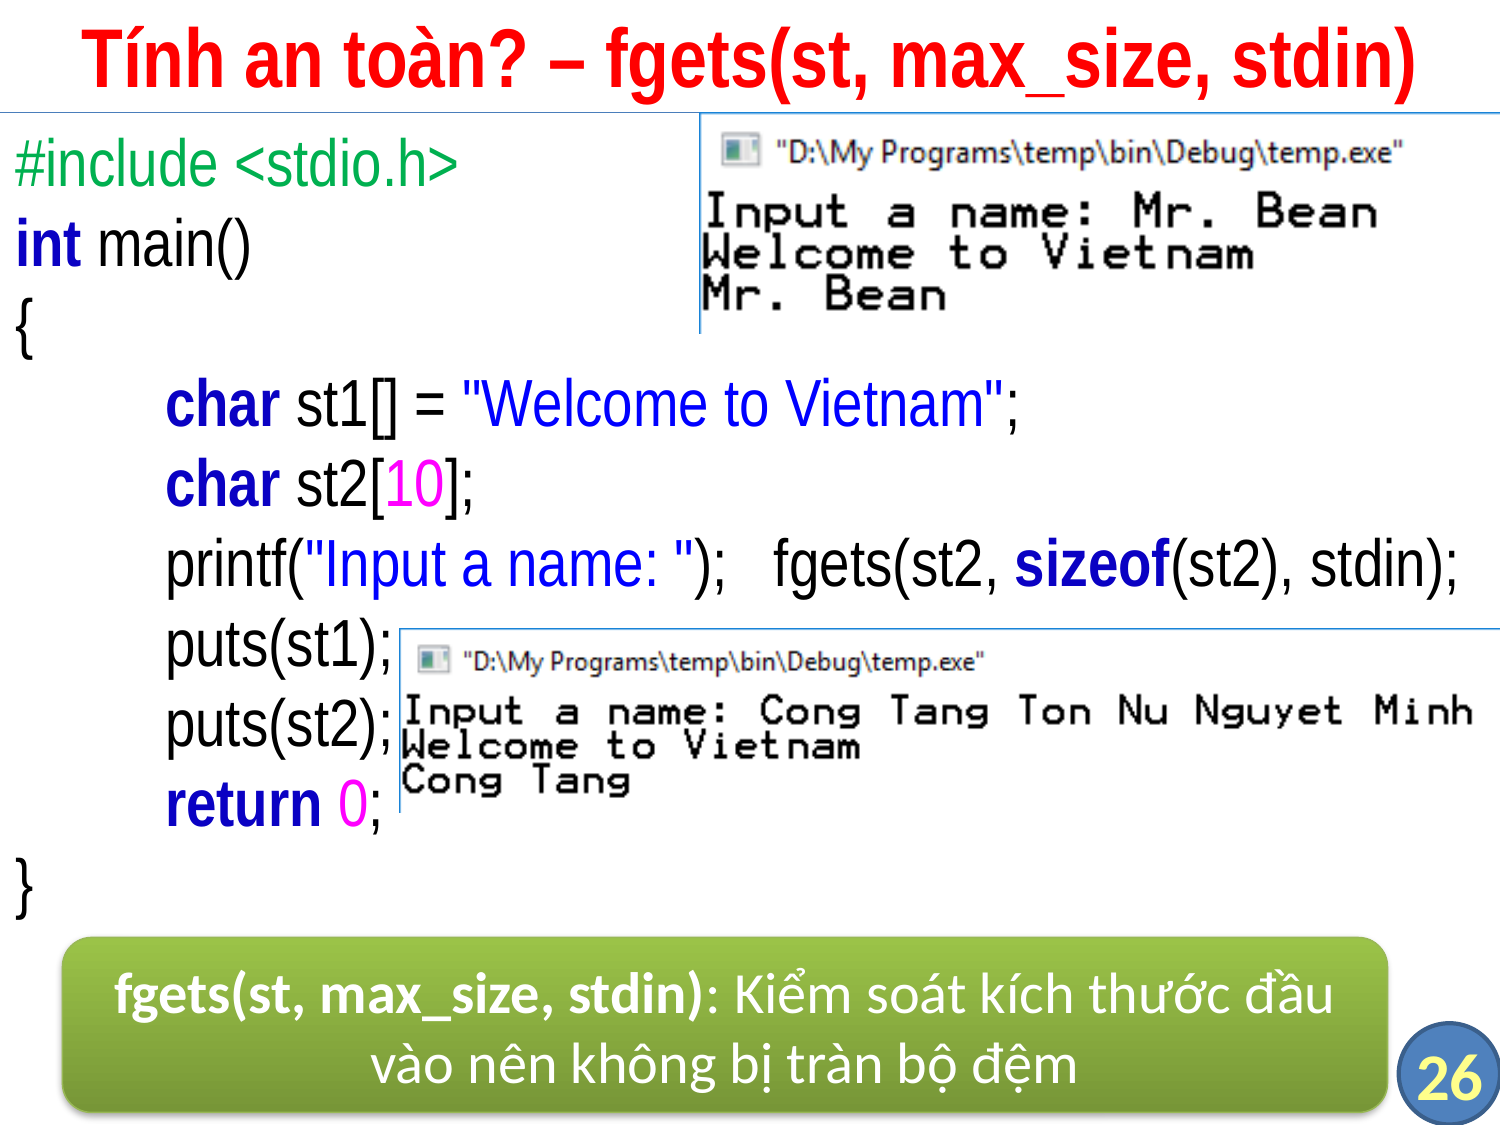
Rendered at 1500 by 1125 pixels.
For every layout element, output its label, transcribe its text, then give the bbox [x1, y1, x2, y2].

list #include <stdio.h> int main() { char st1[] = "Welcome to Vietnam"; char st2[10]; printf("Input a name: "); fgets(st2, sizeof(st2), stdin); puts(st1); puts(st2); return 0; } [0, 113, 1500, 1125]
picture [398, 628, 1500, 813]
title Tính an toàn? – fgets(st, max_size, stdin) [0, 0, 1500, 113]
picture [699, 112, 1500, 334]
text_box fgets(st, max_size, stdin): Kiểm soát kích thước đầu vào nên không bị tràn bộ đệm [61, 936, 1389, 1114]
slide_number 26 [1399, 1023, 1500, 1125]
